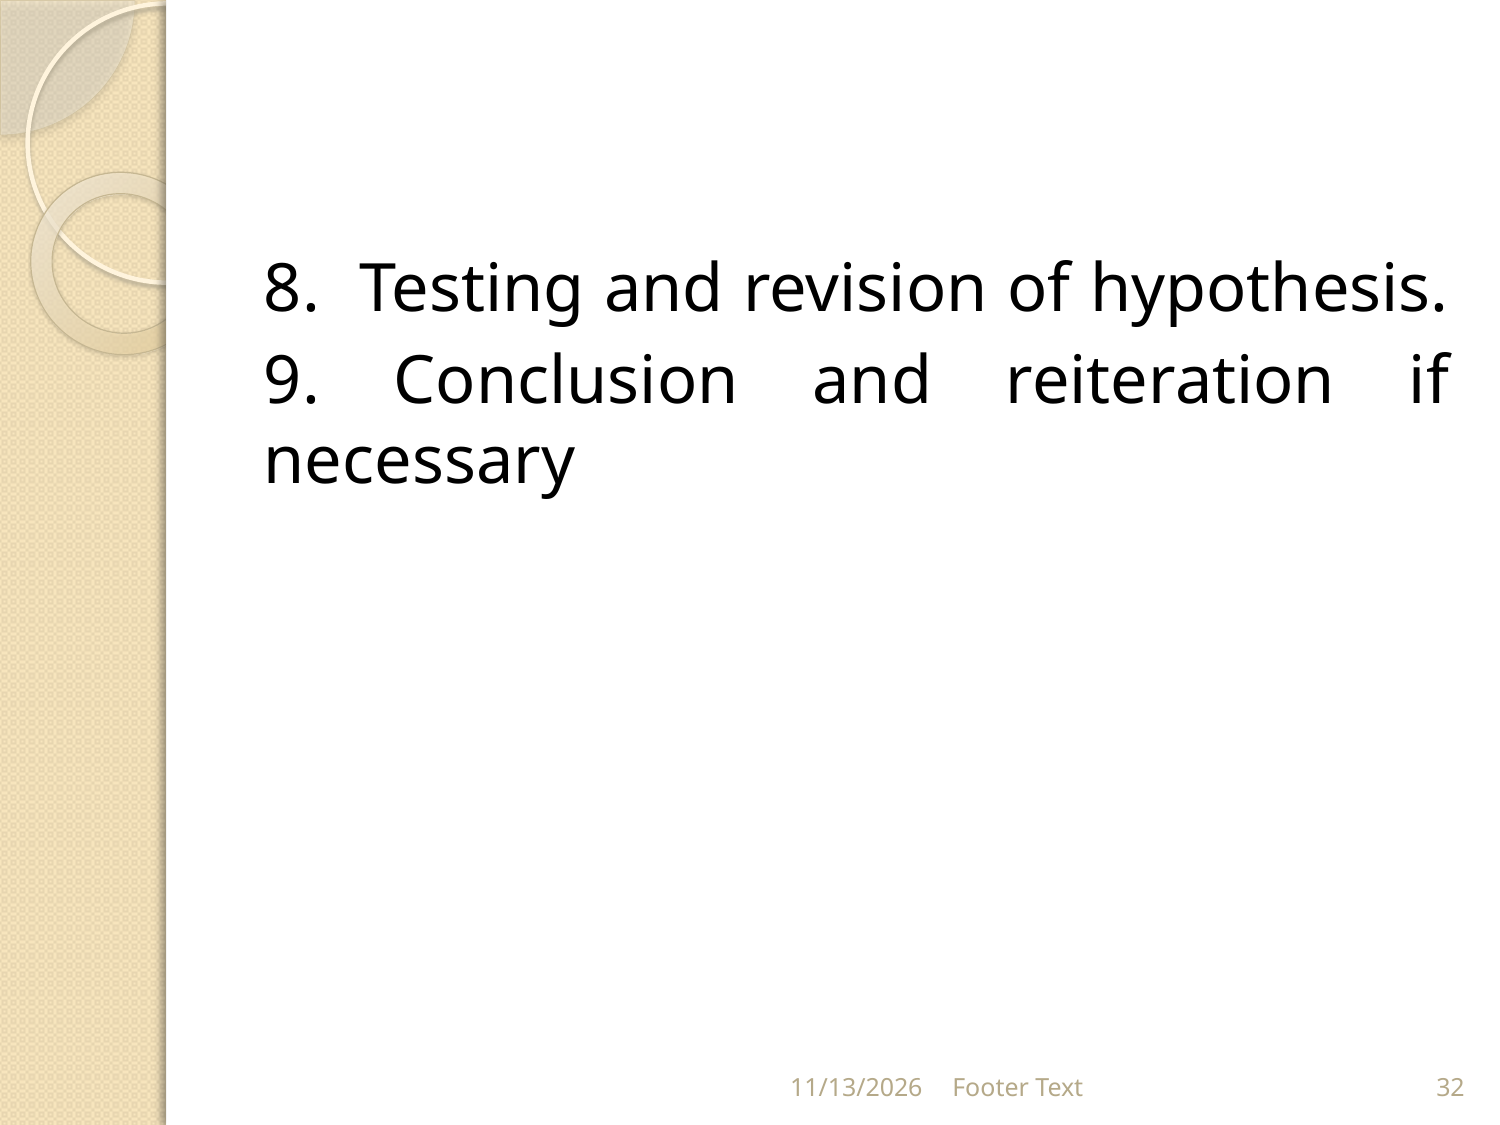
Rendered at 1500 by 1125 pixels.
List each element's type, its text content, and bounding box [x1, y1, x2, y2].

slide_number 32 [1413, 1034, 1488, 1113]
footer Footer Text [937, 1034, 1413, 1113]
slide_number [587, 1034, 937, 1113]
list 8. Testing and revision of hypothesis. 9. Conclusion and reiteration if necessary [235, 237, 1466, 1025]
